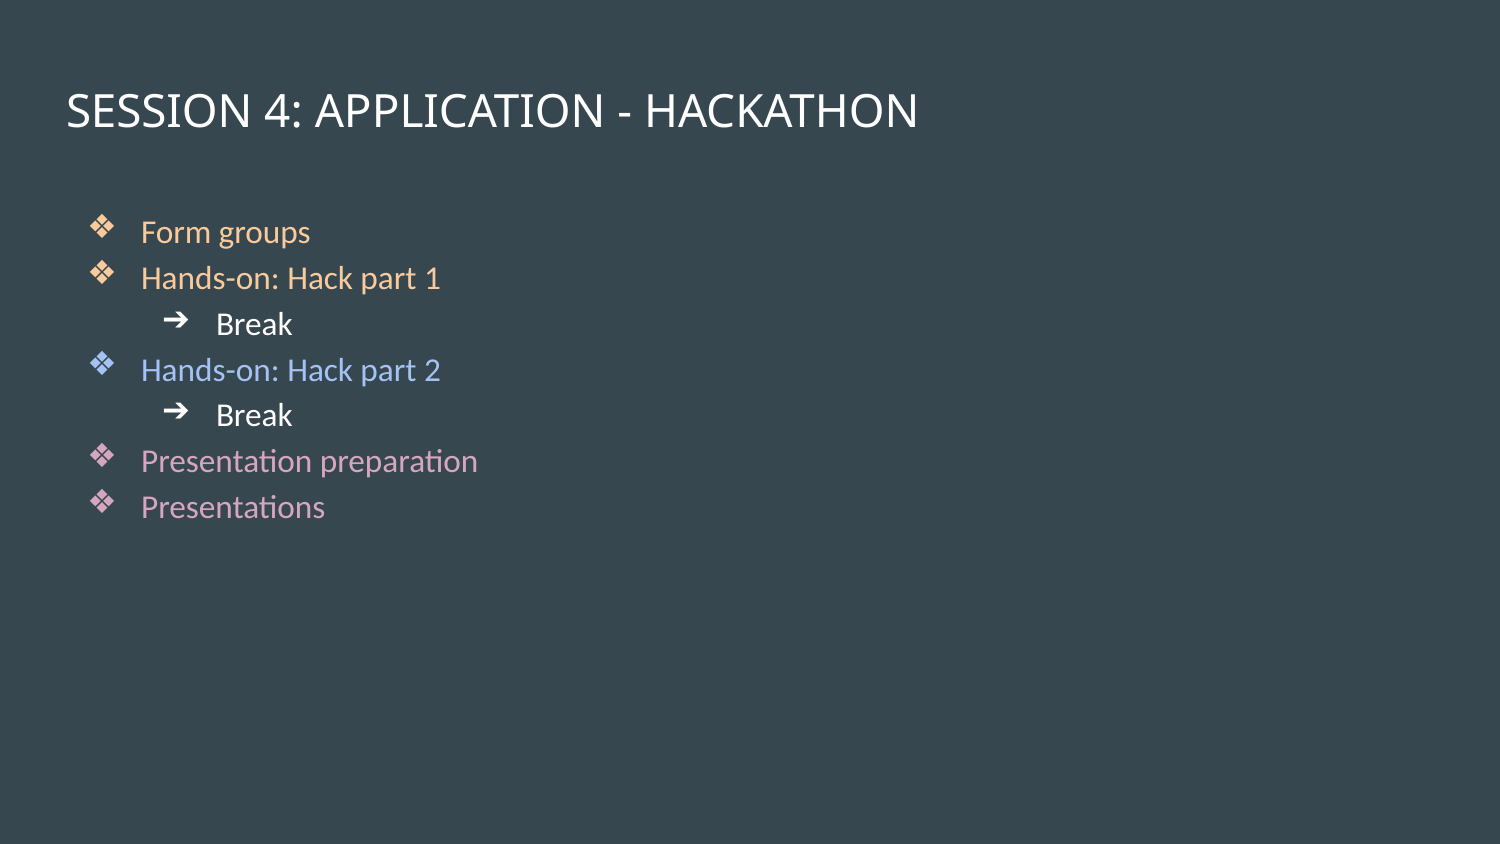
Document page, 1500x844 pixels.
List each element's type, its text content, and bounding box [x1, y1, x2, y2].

list Form groups Hands-on: Hack part 1 Break Hands-on: Hack part 2 Break Presentation preparation Presentations [51, 189, 1449, 750]
title SESSION 4: APPLICATION - HACKATHON [51, 72, 1449, 167]
